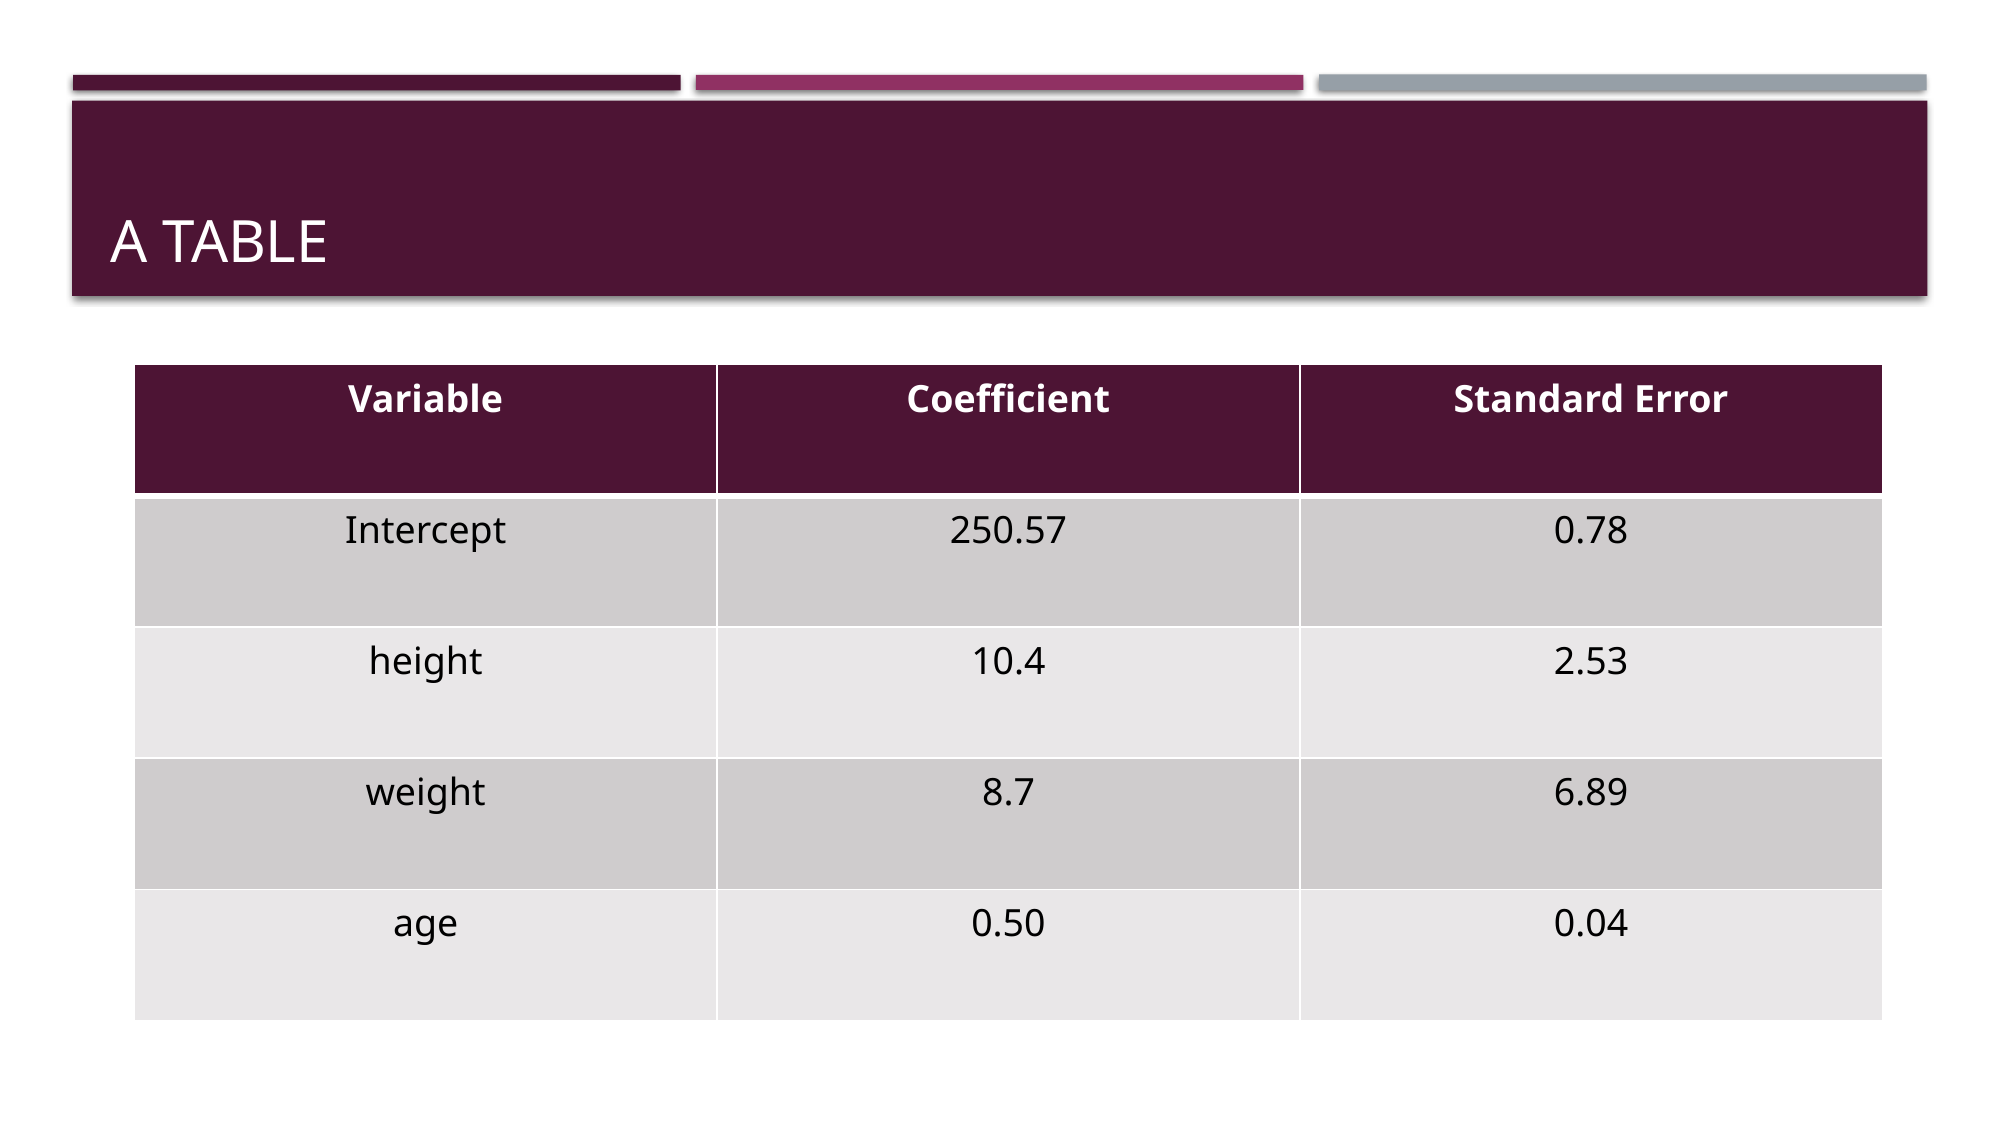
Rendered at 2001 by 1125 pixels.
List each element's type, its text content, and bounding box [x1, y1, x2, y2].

table_cell 0.04 [1301, 890, 1882, 1020]
title A Table [95, 115, 1905, 282]
table_header Coefficient [718, 365, 1299, 493]
table_cell Intercept [135, 499, 716, 626]
table_cell 2.53 [1301, 628, 1882, 757]
table_cell 8.7 [718, 759, 1299, 889]
table_cell 250.57 [718, 499, 1299, 626]
table_cell 0.50 [718, 890, 1299, 1020]
table_cell 6.89 [1301, 759, 1882, 889]
table_cell age [135, 890, 716, 1020]
table_cell height [135, 628, 716, 757]
table_cell 10.4 [718, 628, 1299, 757]
table_header Variable [135, 365, 716, 493]
table_header Standard Error [1301, 365, 1882, 493]
table_cell weight [135, 759, 716, 889]
table_cell 0.78 [1301, 499, 1882, 626]
